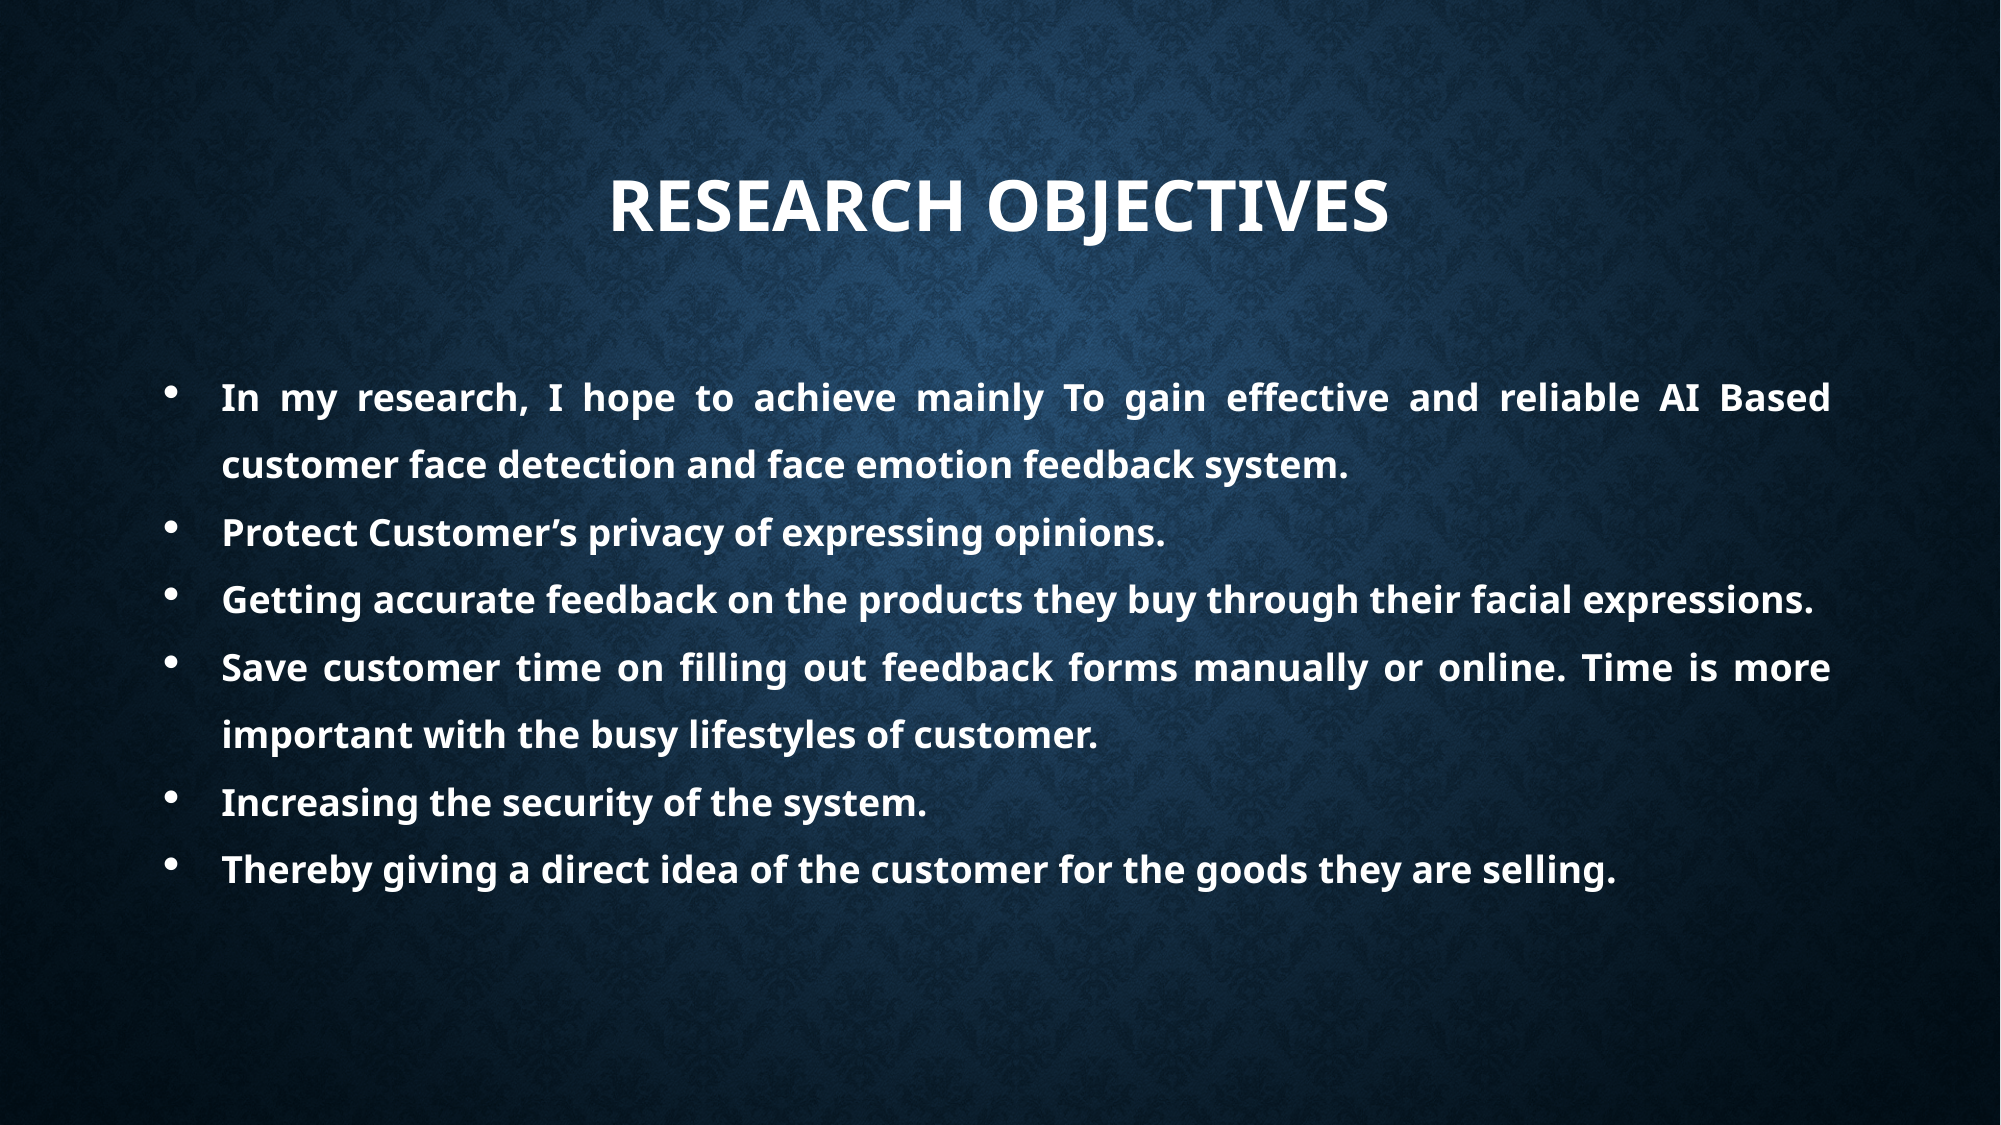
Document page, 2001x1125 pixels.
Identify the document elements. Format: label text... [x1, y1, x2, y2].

title Research objectives [149, 99, 1849, 318]
list In my research, I hope to achieve mainly To gain effective and reliable AI Based customer face detection and face emotion feedback system. Protect Customer’s privacy of expressing opinions. Getting accurate feedback on the products they buy through their facial expressions. Save customer time on filling out feedback forms manually or online. Time is more important with the busy lifestyles of customer. Increasing the security of the system. Thereby giving a direct idea of ​​the customer for the goods they are selling. [149, 343, 1849, 950]
